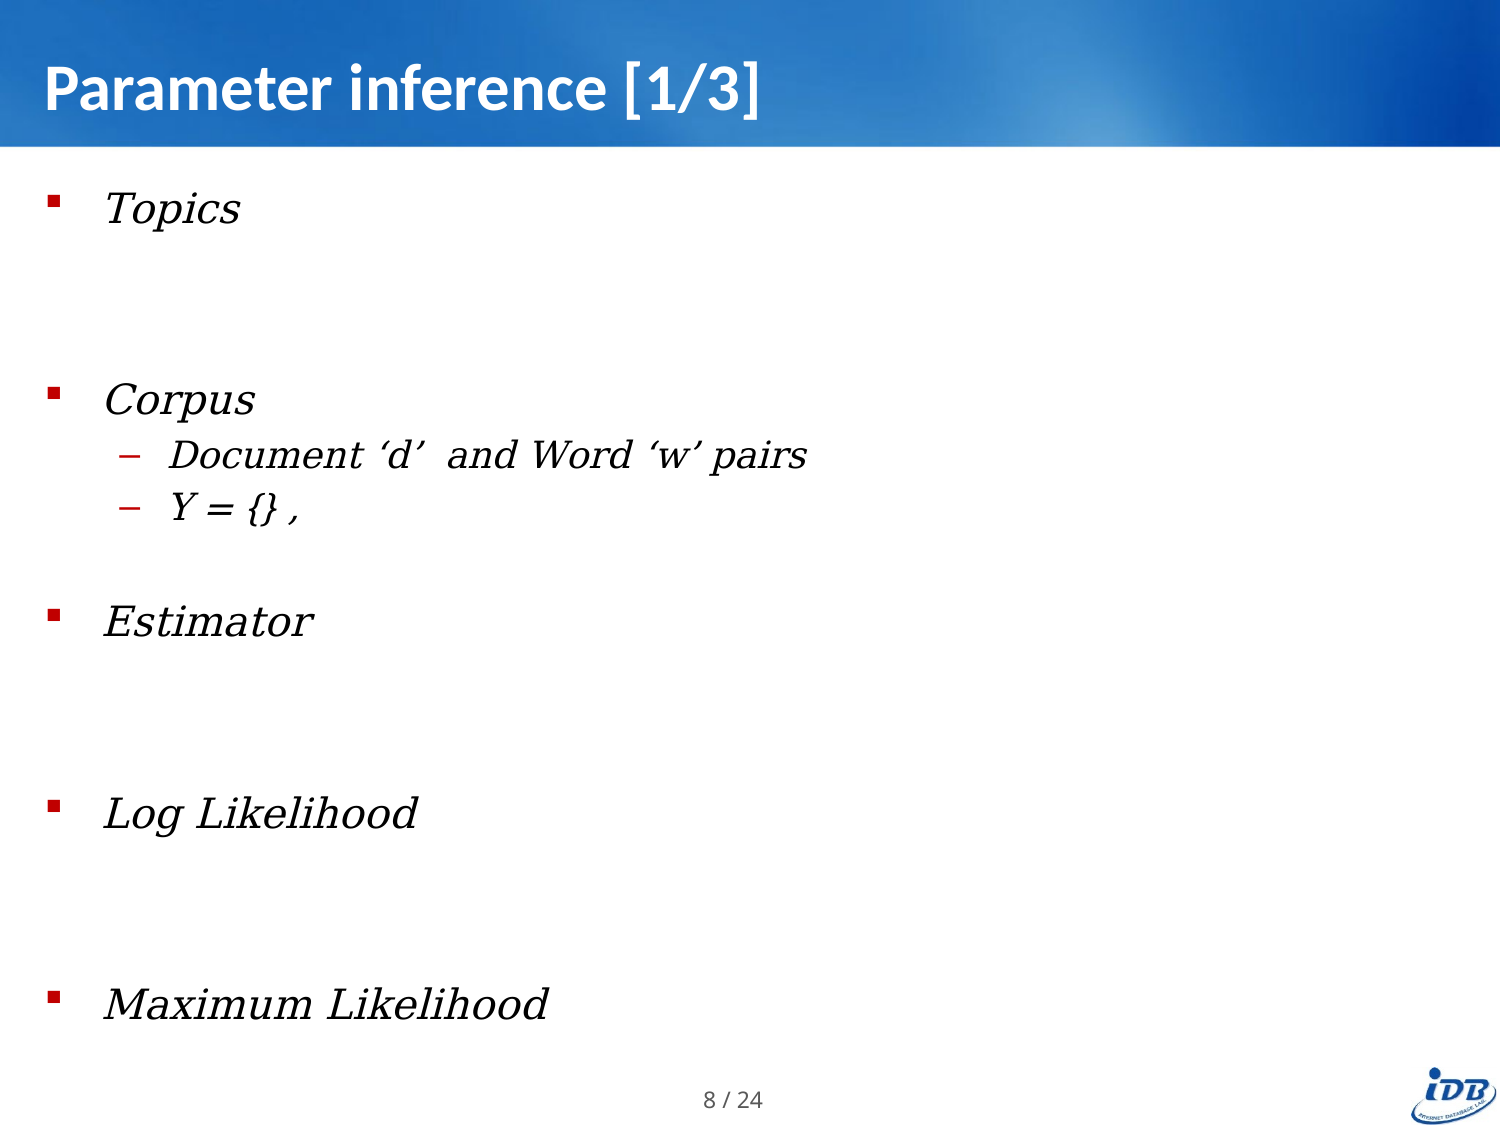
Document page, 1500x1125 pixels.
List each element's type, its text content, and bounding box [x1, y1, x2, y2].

title Parameter inference [1/3] [29, 19, 1471, 149]
picture [0, 0, 1500, 1125]
